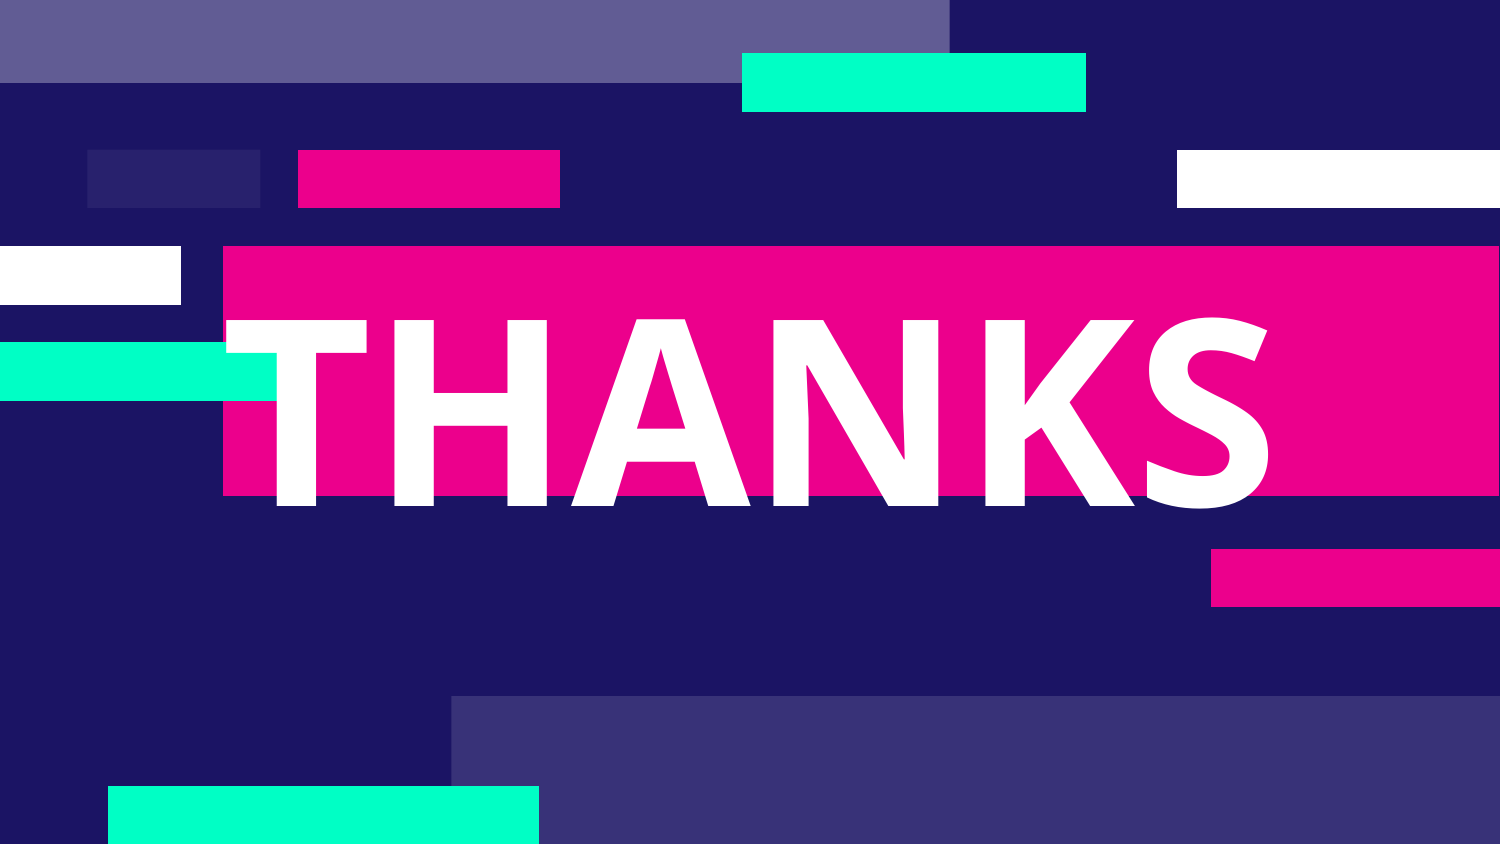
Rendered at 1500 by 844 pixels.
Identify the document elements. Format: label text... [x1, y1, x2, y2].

title THANKS [51, 331, 1449, 559]
